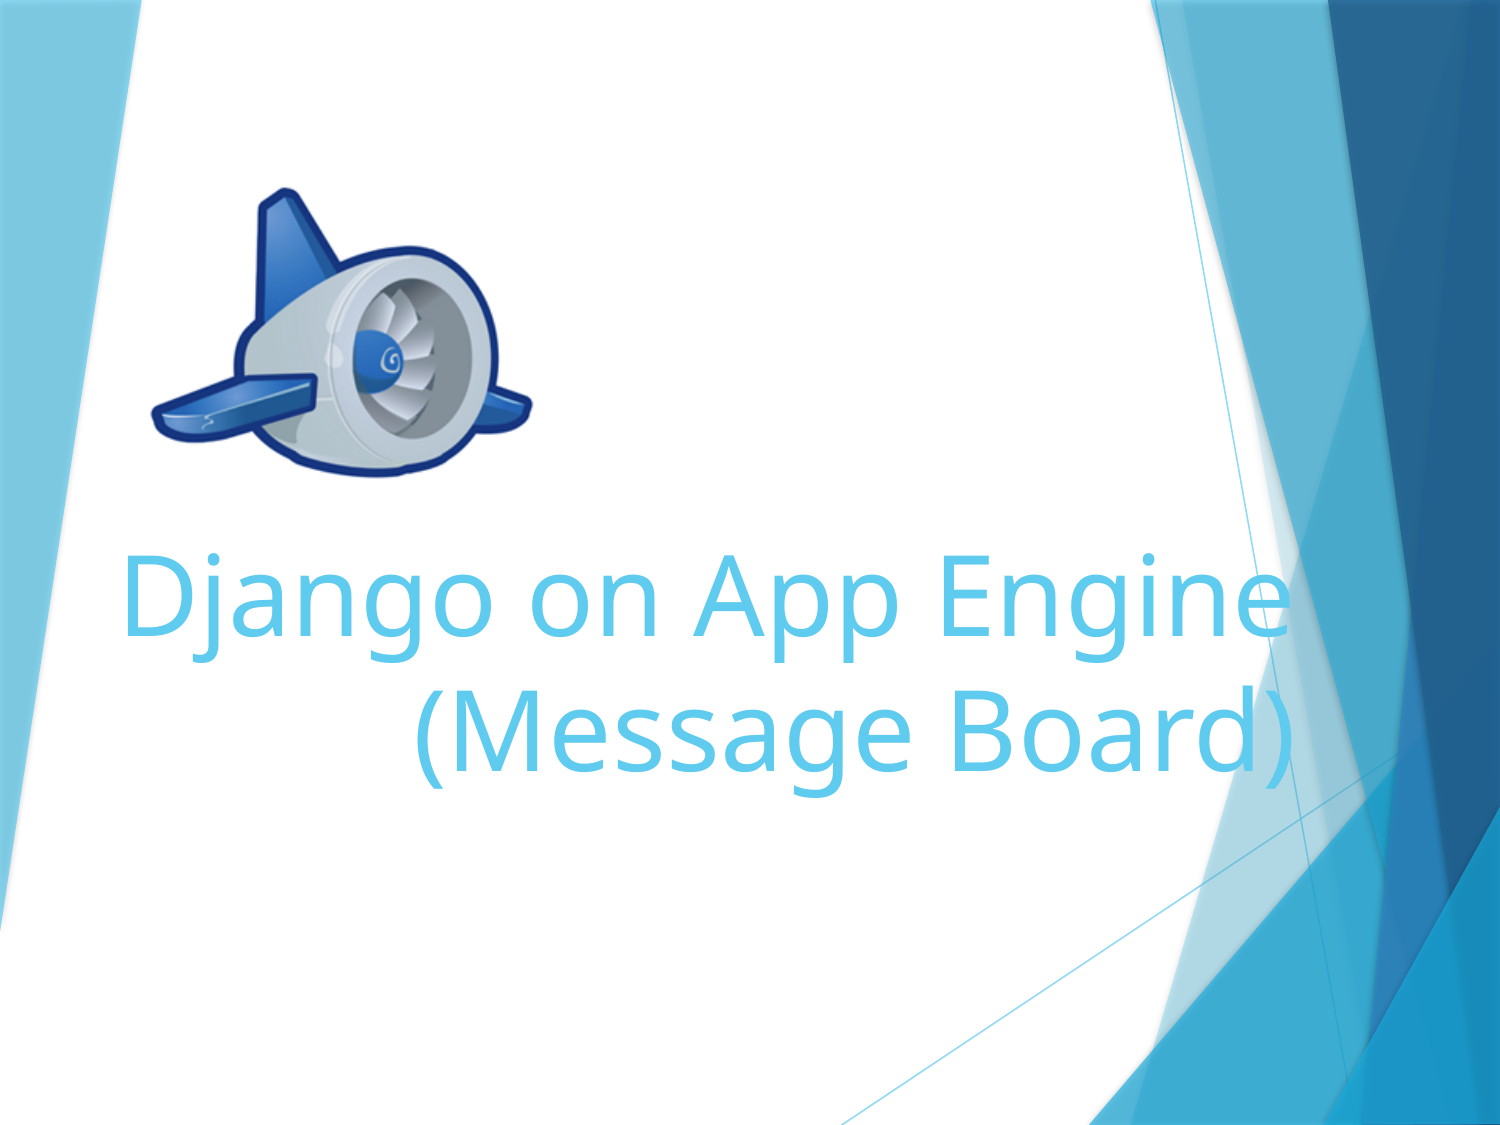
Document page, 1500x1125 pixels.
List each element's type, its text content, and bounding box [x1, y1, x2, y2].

title Django on App Engine (Message Board) [85, 531, 1312, 802]
picture [146, 140, 539, 533]
